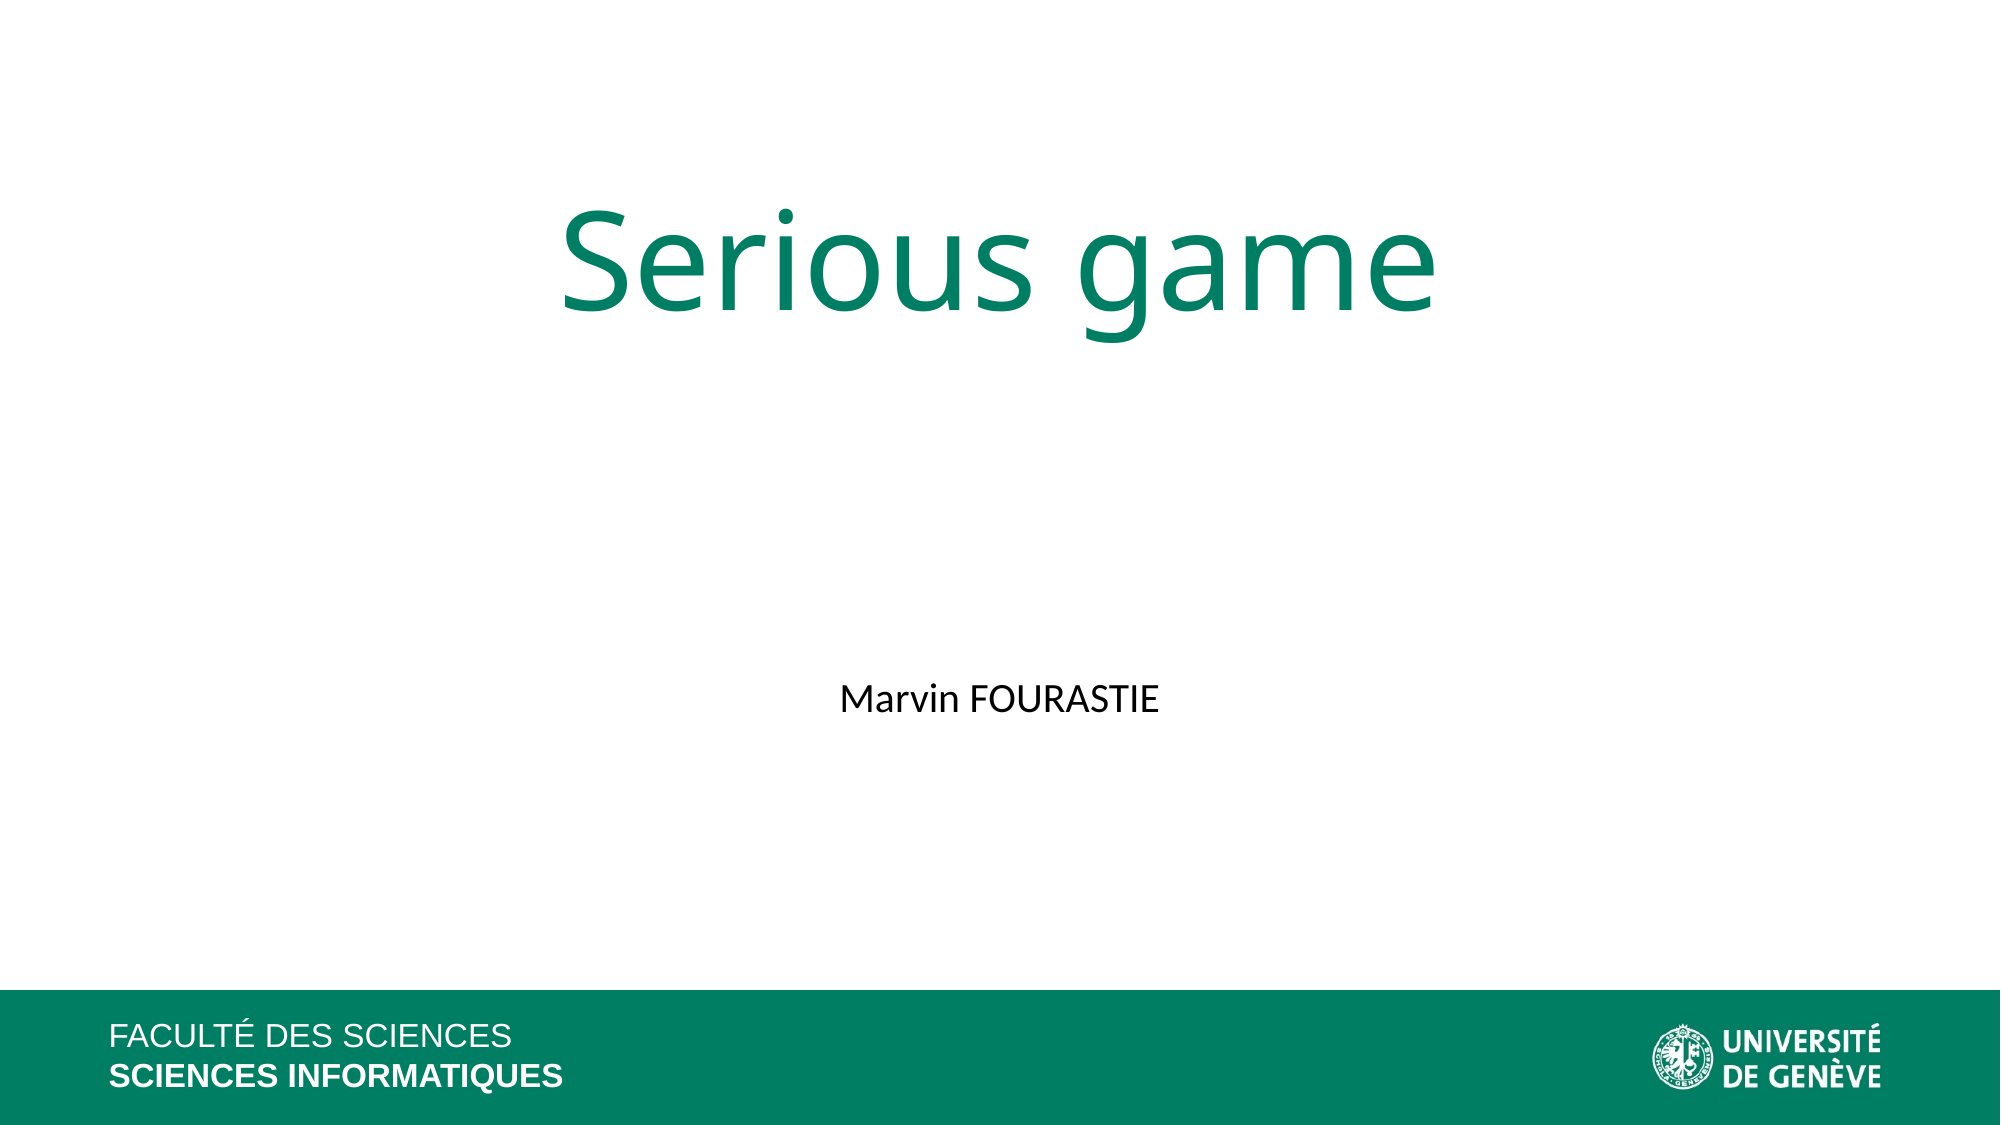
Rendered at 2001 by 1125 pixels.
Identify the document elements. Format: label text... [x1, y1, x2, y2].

text_box FACULTÉ DES SCIENCES SCIENCES INFORMATIQUES [93, 1006, 1409, 1102]
text_box Serious game [249, 184, 1750, 576]
text_box Marvin FOURASTIE [249, 669, 1750, 941]
picture [0, 990, 2000, 1125]
